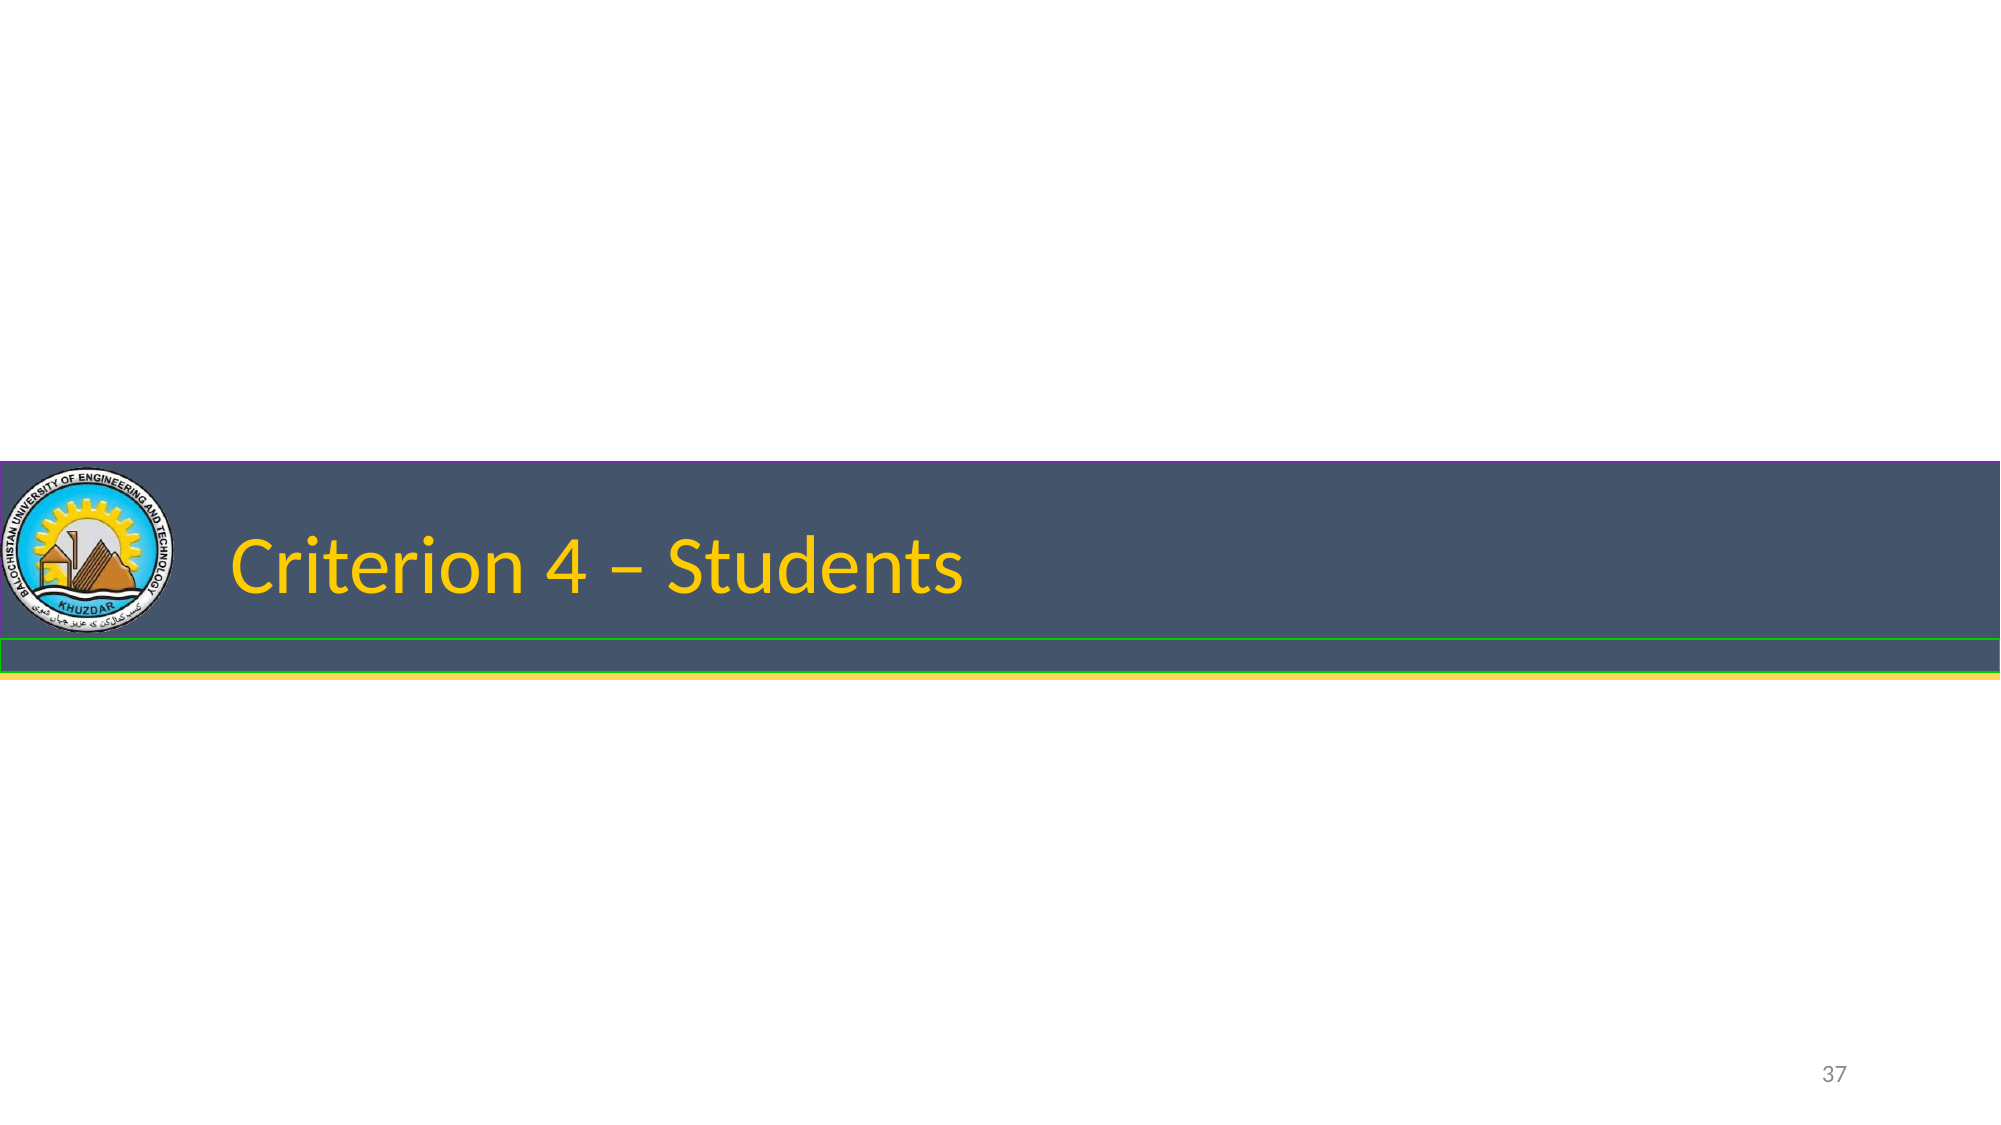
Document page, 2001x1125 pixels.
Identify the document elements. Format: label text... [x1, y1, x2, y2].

slide_number 37 [1412, 1042, 1863, 1103]
picture [0, 466, 174, 633]
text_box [0, 462, 2000, 677]
